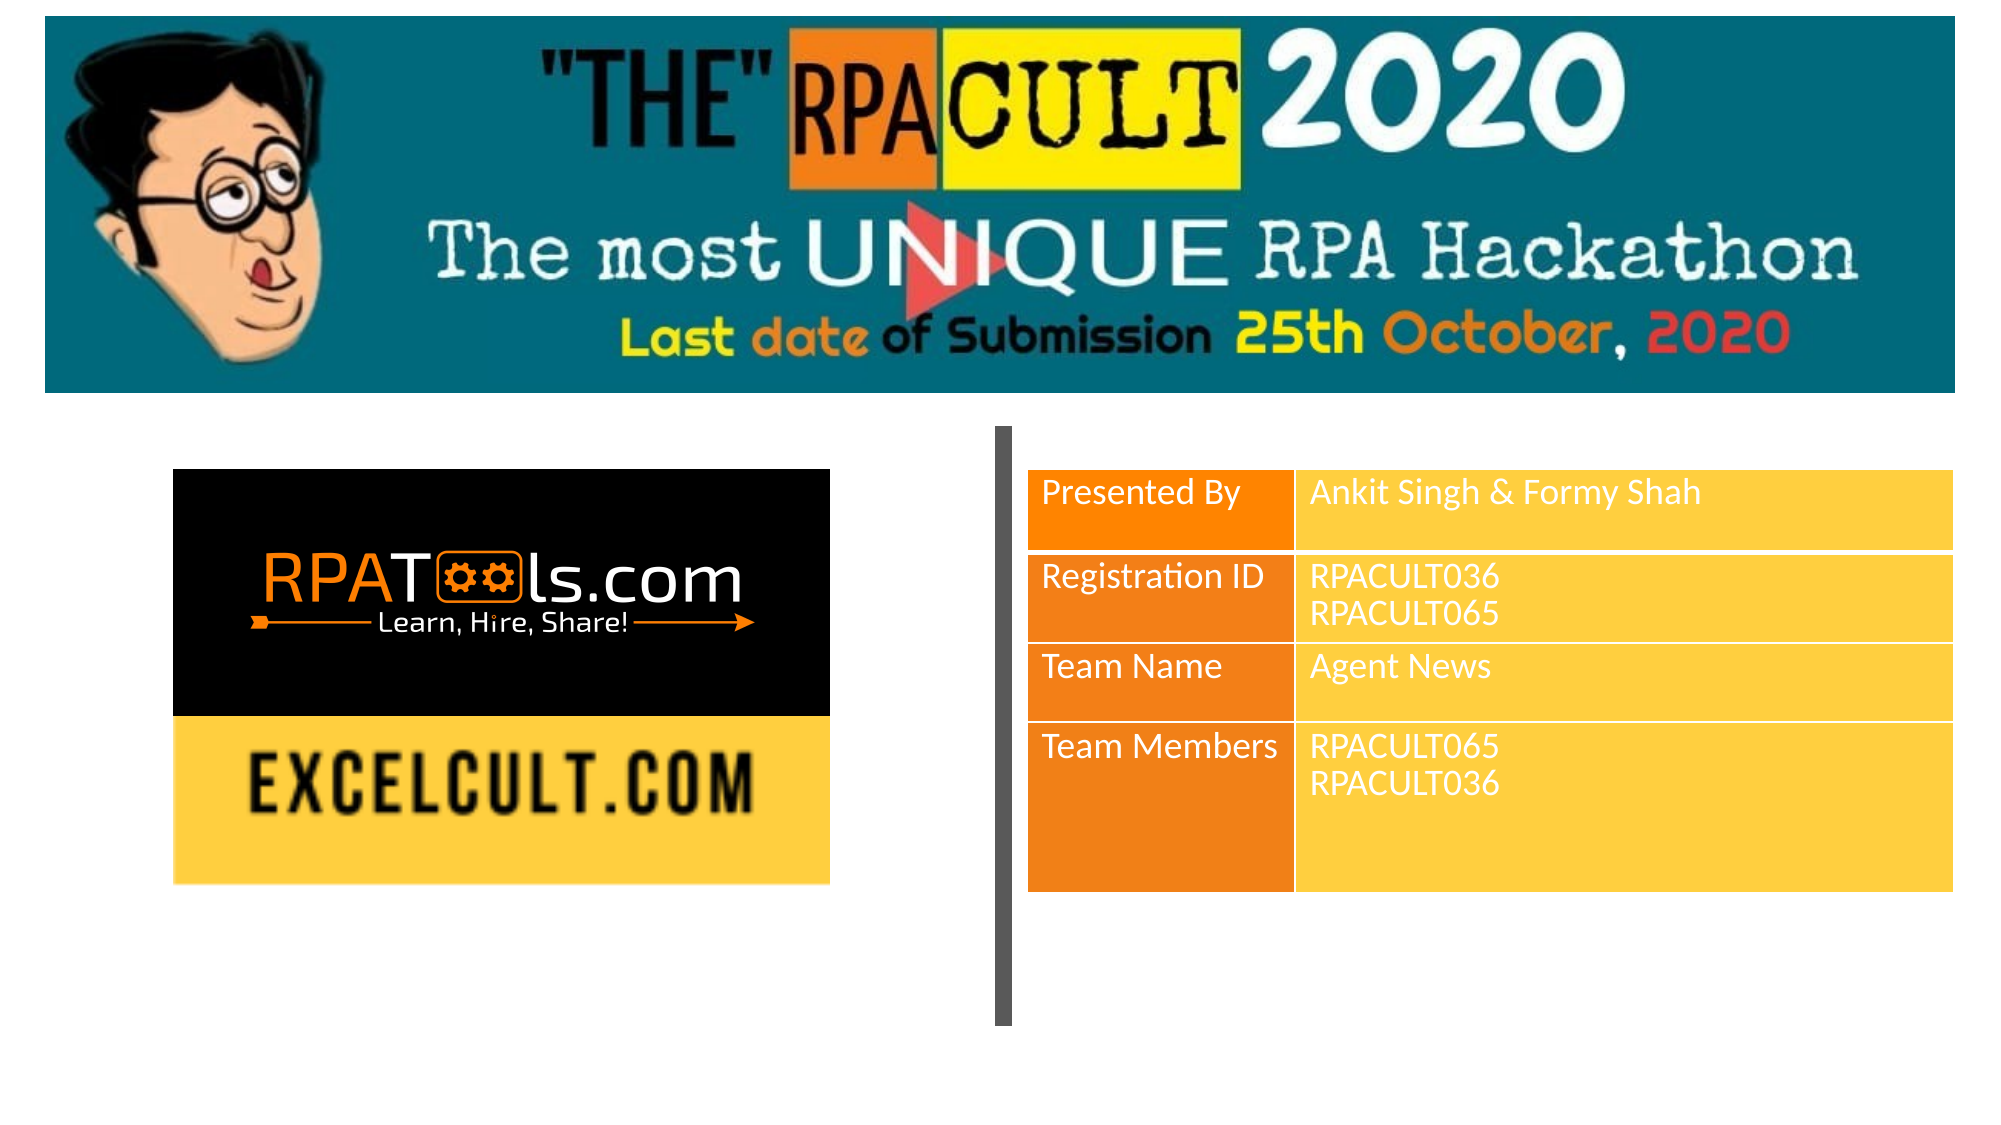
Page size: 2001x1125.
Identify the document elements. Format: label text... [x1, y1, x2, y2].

table_cell Team Name [1028, 644, 1294, 721]
table_cell Team Members [1028, 723, 1294, 892]
picture [45, 16, 1955, 394]
table_cell Agent News [1296, 644, 1953, 721]
picture [173, 469, 830, 1125]
table_cell RPACULT065 RPACULT036 [1296, 723, 1953, 892]
table_header Ankit Singh & Formy Shah [1296, 470, 1953, 550]
table_cell RPACULT036 RPACULT065 [1296, 555, 1953, 642]
table_cell Registration ID [1028, 555, 1294, 642]
table_header Presented By [1028, 470, 1294, 550]
